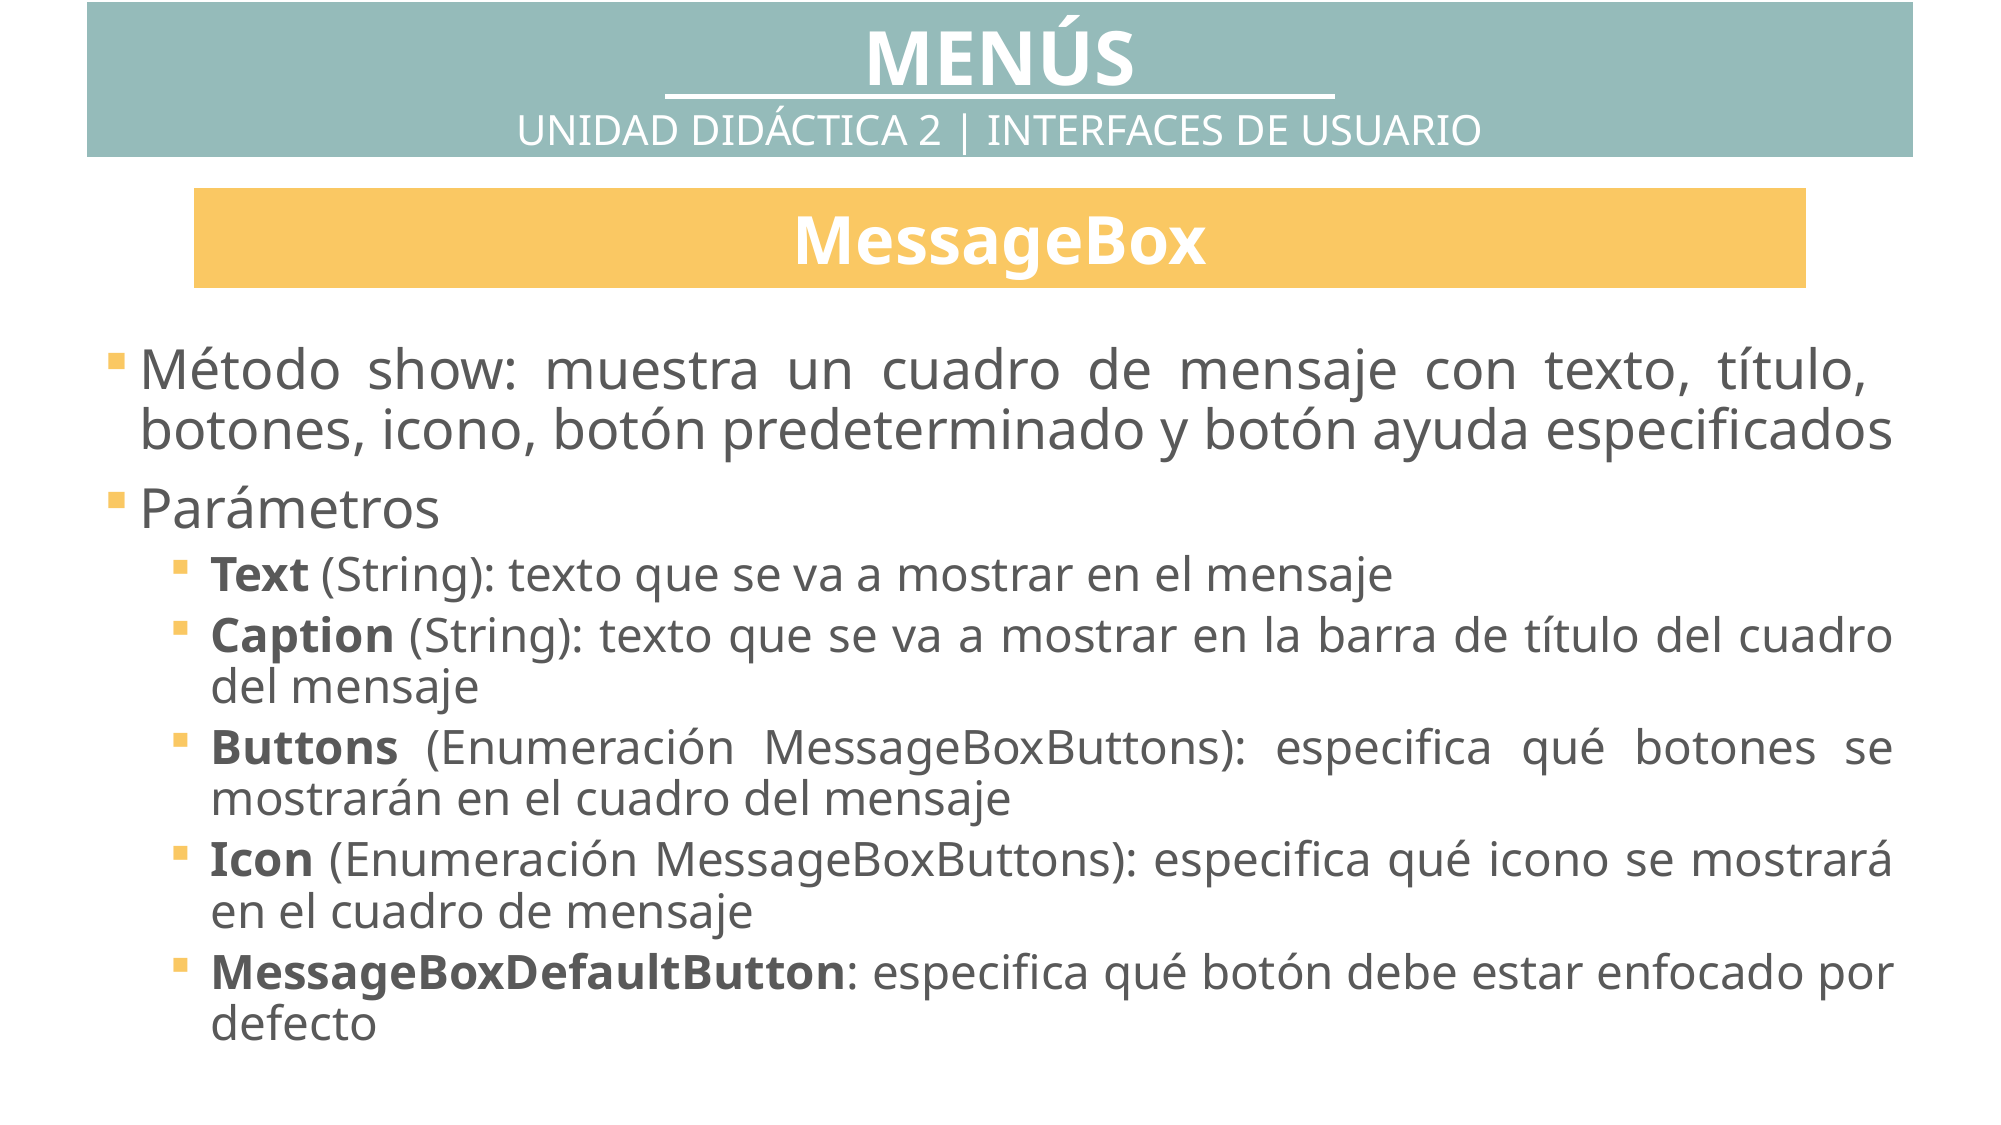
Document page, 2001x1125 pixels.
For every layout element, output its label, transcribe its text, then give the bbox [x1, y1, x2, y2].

list Método show: muestra un cuadro de mensaje con texto, título, botones, icono, botón predeterminado y botón ayuda especificados Parámetros Text (String): texto que se va a mostrar en el mensaje Caption (String): texto que se va a mostrar en la barra de título del cuadro del mensaje Buttons (Enumeración MessageBoxButtons): especifica qué botones se mostrarán en el cuadro del mensaje Icon (Enumeración MessageBoxButtons): especifica qué icono se mostrará en el cuadro de mensaje MessageBoxDefaultButton: especifica qué botón debe estar enfocado por defecto [88, 248, 1912, 1122]
text_box MessageBox [194, 188, 1806, 288]
text_box MENÚS [87, 2, 1913, 102]
text_box UNIDAD DIDÁCTICA 2 | INTERFACES DE USUARIO [87, 102, 1913, 157]
